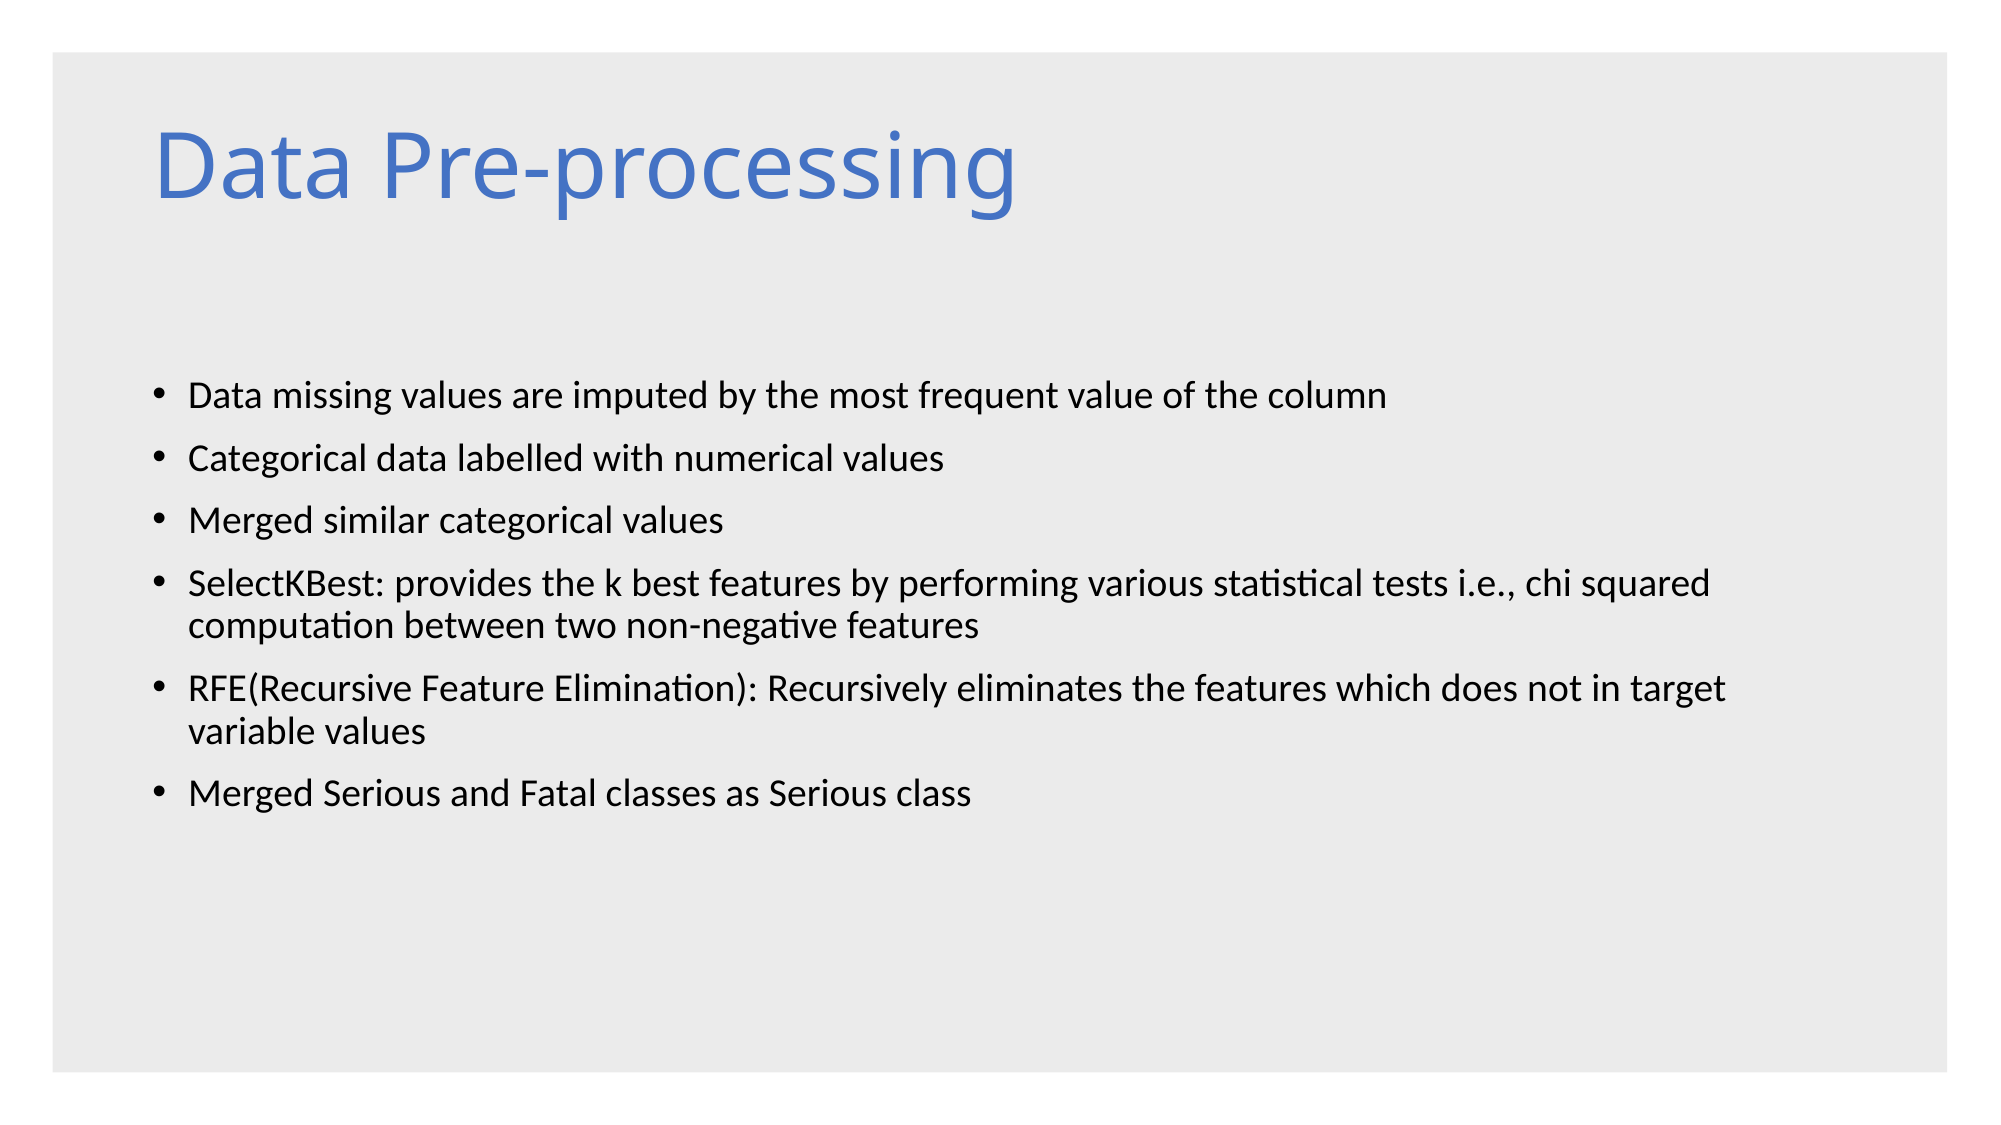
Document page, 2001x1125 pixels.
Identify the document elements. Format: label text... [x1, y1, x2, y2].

title Data Pre-processing [137, 59, 1863, 278]
list Data missing values are imputed by the most frequent value of the column Categorical data labelled with numerical values Merged similar categorical values SelectKBest: provides the k best features by performing various statistical tests i.e., chi squared computation between two non-negative features RFE(Recursive Feature Elimination): Recursively eliminates the features which does not in target variable values Merged Serious and Fatal classes as Serious class [137, 299, 1863, 828]
text_box [52, 51, 1948, 1073]
